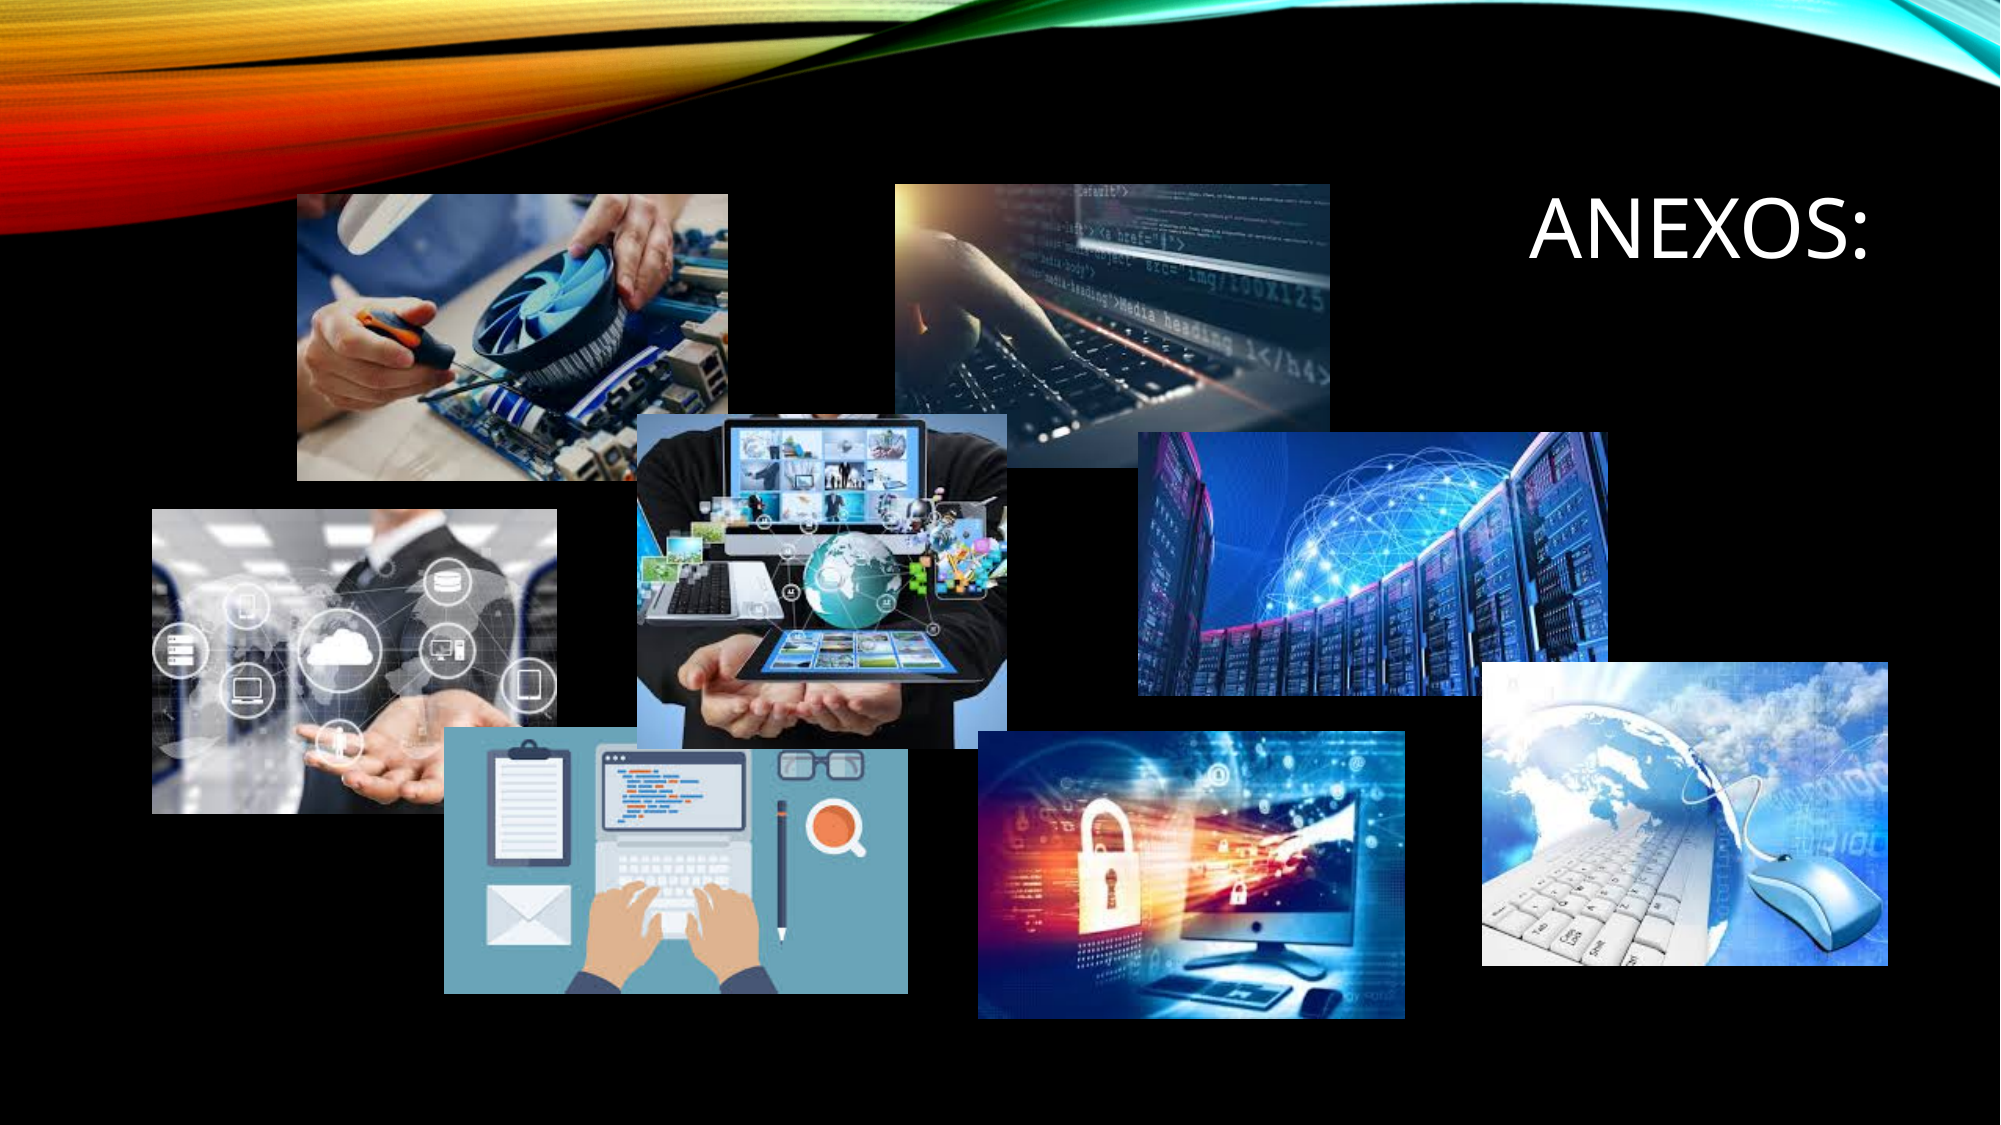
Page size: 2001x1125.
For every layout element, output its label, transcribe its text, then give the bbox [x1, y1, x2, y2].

title Anexos: [474, 125, 1888, 338]
picture [0, 0, 2000, 1020]
